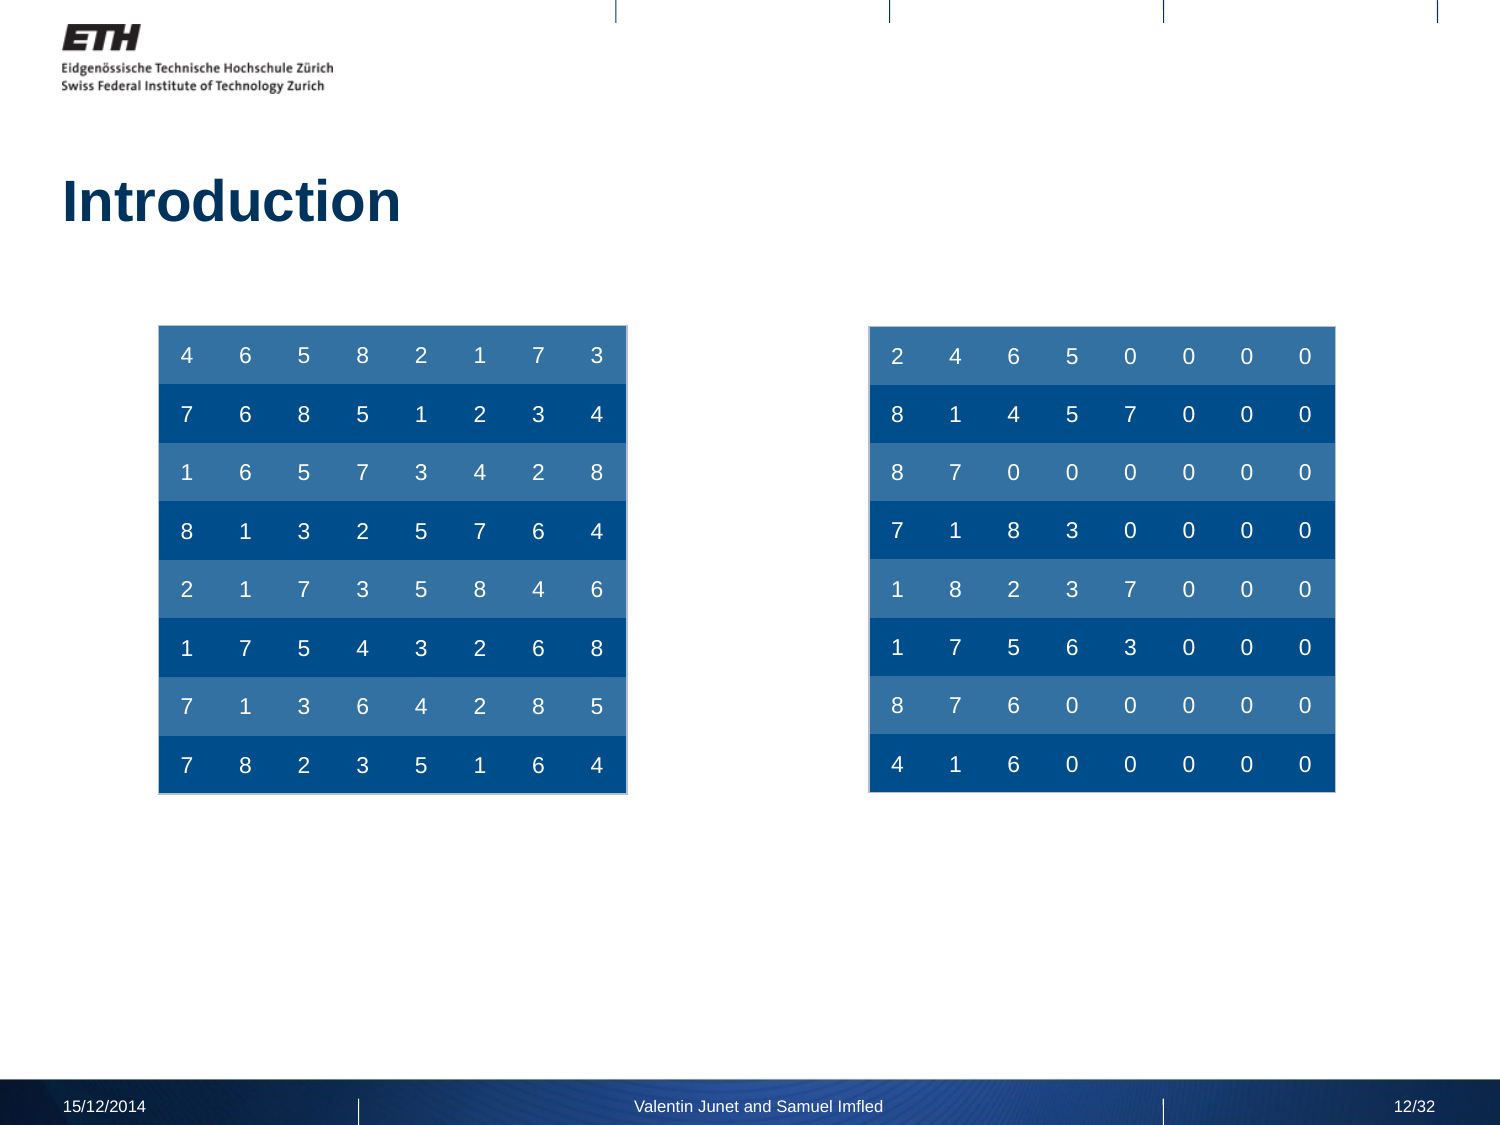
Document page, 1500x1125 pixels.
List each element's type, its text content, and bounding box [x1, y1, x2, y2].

table_cell 5 [986, 618, 1044, 676]
picture [0, 1078, 1500, 1125]
table_cell 3 [510, 384, 568, 443]
table_cell 1 [870, 618, 927, 676]
table_cell 2 [159, 560, 217, 618]
table_cell 7 [927, 618, 986, 676]
table_cell 1 [927, 385, 986, 443]
table_cell 4 [568, 384, 626, 443]
table_cell 1 [393, 384, 451, 443]
table_cell 2 [451, 677, 510, 736]
table_cell 3 [1044, 501, 1102, 559]
table_cell 0 [1219, 385, 1277, 443]
table_cell 5 [393, 560, 451, 618]
slide_number 12/32 [1181, 1088, 1451, 1125]
table_cell 8 [986, 501, 1044, 559]
table_cell 5 [568, 677, 626, 736]
table_cell 2 [334, 501, 393, 560]
table_cell 6 [568, 560, 626, 618]
table_header 0 [1219, 327, 1277, 385]
table_cell 3 [275, 501, 334, 560]
table_cell 2 [986, 559, 1044, 618]
table_cell 0 [1102, 443, 1160, 501]
table_cell 4 [393, 677, 451, 736]
table_cell 6 [510, 736, 568, 793]
table_cell 5 [275, 618, 334, 677]
table_cell 1 [217, 501, 275, 560]
table_cell 7 [1102, 559, 1160, 618]
table_cell 7 [159, 736, 217, 793]
table_cell 4 [451, 443, 510, 501]
table_cell 6 [986, 676, 1044, 734]
table_cell 8 [275, 384, 334, 443]
table_cell 7 [1102, 385, 1160, 443]
table_cell 5 [275, 443, 334, 501]
table_cell 7 [334, 443, 393, 501]
table_cell 5 [334, 384, 393, 443]
table_cell 0 [1160, 385, 1219, 443]
table_cell 4 [510, 560, 568, 618]
table_cell 6 [217, 384, 275, 443]
table_cell 1 [927, 501, 986, 559]
table_cell 2 [451, 618, 510, 677]
table_header 2 [870, 327, 927, 385]
table_cell 3 [275, 677, 334, 736]
table_cell 0 [1102, 734, 1160, 792]
table_header 5 [275, 326, 334, 384]
footer Valentin Junet and Samuel Imfled [367, 1088, 1151, 1125]
table_header 1 [451, 326, 510, 384]
table_header 6 [986, 327, 1044, 385]
table_header 0 [1277, 327, 1335, 385]
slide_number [47, 1088, 347, 1125]
table_cell 3 [1102, 618, 1160, 676]
table_cell 8 [870, 385, 927, 443]
table_cell 6 [510, 501, 568, 560]
table_cell 8 [159, 501, 217, 560]
table_cell 8 [568, 618, 626, 677]
table_cell 3 [1044, 559, 1102, 618]
table_header 7 [510, 326, 568, 384]
table_cell 0 [1219, 501, 1277, 559]
table_cell 0 [1160, 734, 1219, 792]
table_cell 1 [217, 677, 275, 736]
table_cell 8 [217, 736, 275, 793]
table_cell 0 [1277, 734, 1335, 792]
table_cell 0 [1277, 618, 1335, 676]
table_header 6 [217, 326, 275, 384]
table_cell 6 [1044, 618, 1102, 676]
table_header 2 [393, 326, 451, 384]
table_cell 0 [1044, 734, 1102, 792]
table_cell 5 [393, 501, 451, 560]
table_cell 0 [1160, 618, 1219, 676]
table_header 0 [1160, 327, 1219, 385]
table_header 0 [1102, 327, 1160, 385]
table_cell 3 [334, 736, 393, 793]
table_cell 8 [870, 443, 927, 501]
table_cell 7 [159, 677, 217, 736]
table_cell 8 [927, 559, 986, 618]
table_cell 7 [927, 676, 986, 734]
table_cell 0 [1219, 618, 1277, 676]
table_cell 0 [1277, 443, 1335, 501]
table_cell 0 [1102, 676, 1160, 734]
table_cell 6 [510, 618, 568, 677]
table_cell 3 [393, 618, 451, 677]
table_cell 1 [927, 734, 986, 792]
table_cell 1 [870, 559, 927, 618]
table_cell 2 [510, 443, 568, 501]
table_cell 5 [1044, 385, 1102, 443]
table_cell 0 [1219, 676, 1277, 734]
table_cell 0 [1102, 501, 1160, 559]
table_cell 0 [1160, 443, 1219, 501]
table_cell 0 [1219, 559, 1277, 618]
table_cell 6 [334, 677, 393, 736]
table_cell 0 [1044, 443, 1102, 501]
table_cell 4 [568, 501, 626, 560]
table_cell 0 [1219, 734, 1277, 792]
table_cell 7 [451, 501, 510, 560]
table_cell 0 [1160, 559, 1219, 618]
table_cell 4 [986, 385, 1044, 443]
table_cell 7 [217, 618, 275, 677]
table_cell 7 [927, 443, 986, 501]
table_cell 1 [159, 618, 217, 677]
table_cell 1 [159, 443, 217, 501]
table_cell 0 [1277, 501, 1335, 559]
table_header 4 [927, 327, 986, 385]
table_cell 0 [1277, 385, 1335, 443]
table_cell 0 [1277, 559, 1335, 618]
table_cell 6 [217, 443, 275, 501]
table_header 5 [1044, 327, 1102, 385]
table_header 8 [334, 326, 393, 384]
table_cell 0 [1160, 501, 1219, 559]
table_header 4 [159, 326, 217, 384]
table_cell 7 [159, 384, 217, 443]
table_cell 5 [393, 736, 451, 793]
table_cell 2 [275, 736, 334, 793]
table_cell 3 [393, 443, 451, 501]
picture [62, 24, 333, 94]
table_cell 8 [451, 560, 510, 618]
table_cell 8 [870, 676, 927, 734]
table_cell 2 [451, 384, 510, 443]
table_cell 0 [1219, 443, 1277, 501]
table_cell 0 [1044, 676, 1102, 734]
table_cell 3 [334, 560, 393, 618]
table_header 3 [568, 326, 626, 384]
table_cell 1 [451, 736, 510, 793]
title Introduction [62, 156, 1438, 284]
table_cell 0 [1160, 676, 1219, 734]
table_cell 7 [870, 501, 927, 559]
table_cell 8 [510, 677, 568, 736]
table_cell 0 [986, 443, 1044, 501]
table_cell 1 [217, 560, 275, 618]
table_cell 4 [870, 734, 927, 792]
table_cell 4 [334, 618, 393, 677]
table_cell 4 [568, 736, 626, 793]
table_cell 6 [986, 734, 1044, 792]
table_cell 7 [275, 560, 334, 618]
table_cell 0 [1277, 676, 1335, 734]
table_cell 8 [568, 443, 626, 501]
